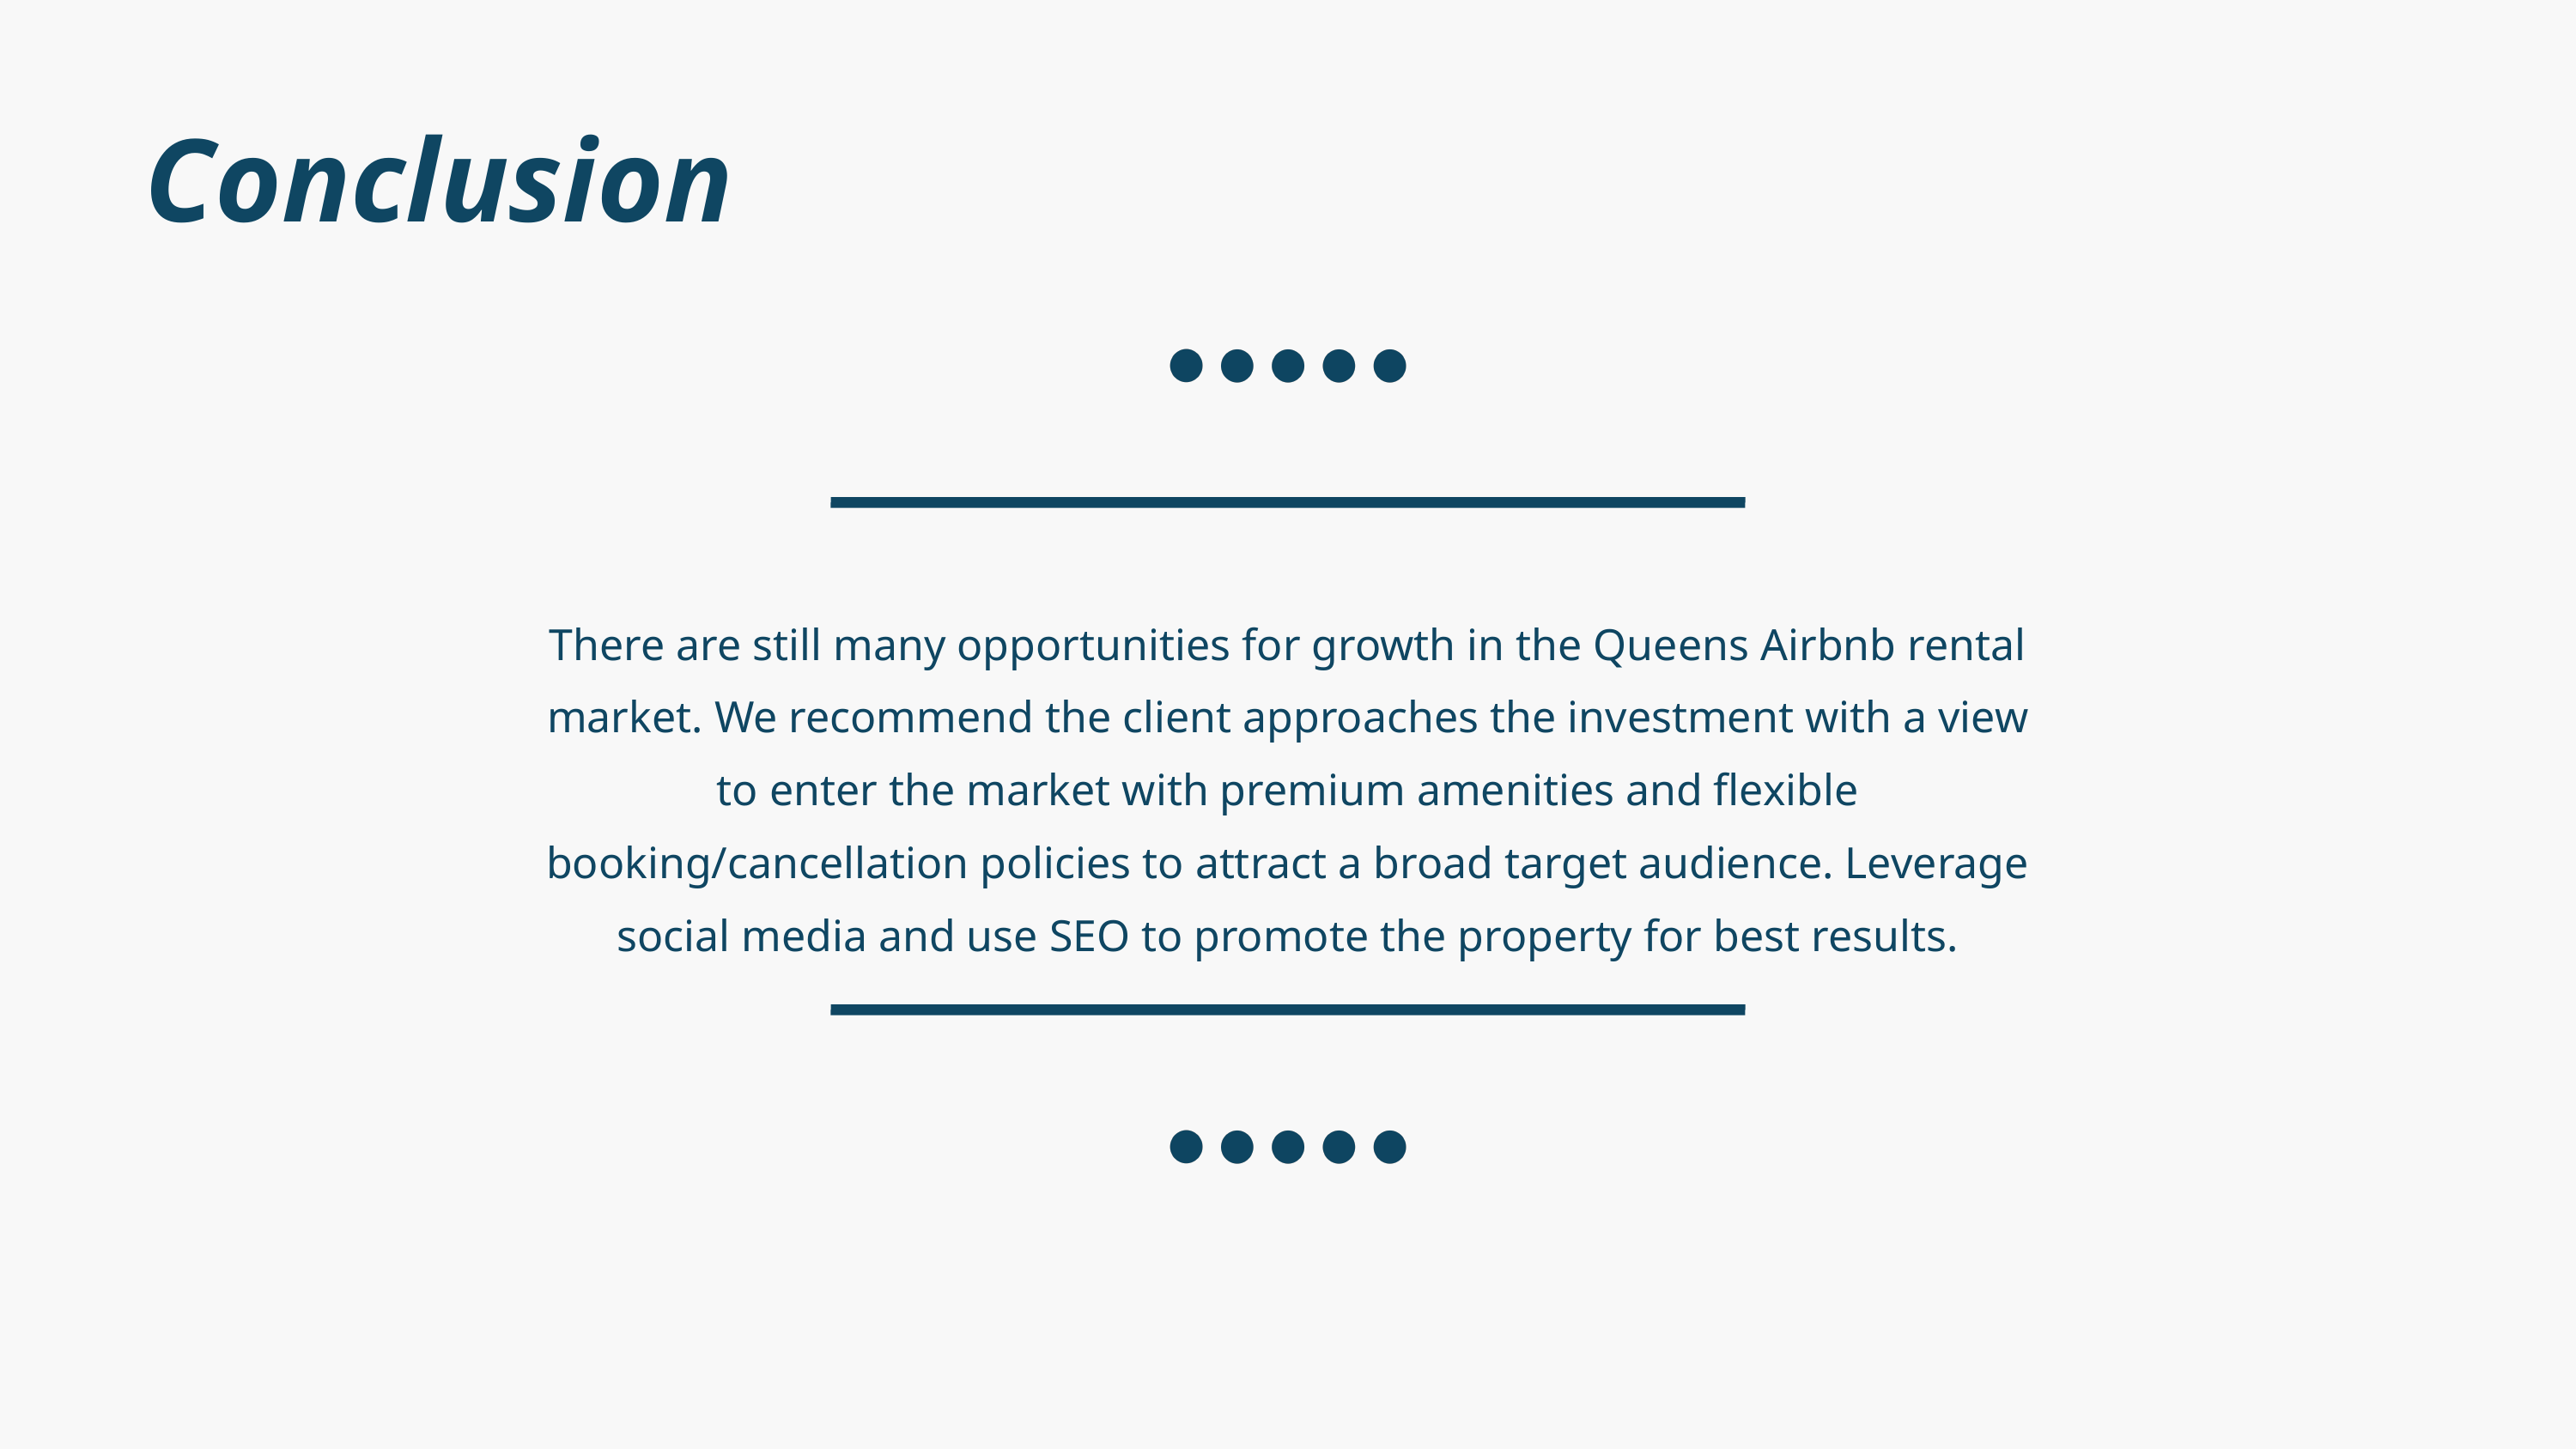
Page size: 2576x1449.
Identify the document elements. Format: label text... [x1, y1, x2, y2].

text_box [1170, 1129, 1406, 1165]
text_box There are still many opportunities for growth in the Queens Airbnb rental market. We recommend the client approaches the investment with a view to enter the market with premium amenities and flexible booking/cancellation policies to attract a broad target audience. Leverage social media and use SEO to promote the property for best results. [538, 596, 2038, 961]
text_box [1170, 348, 1406, 384]
text_box Conclusion [144, 84, 1770, 246]
